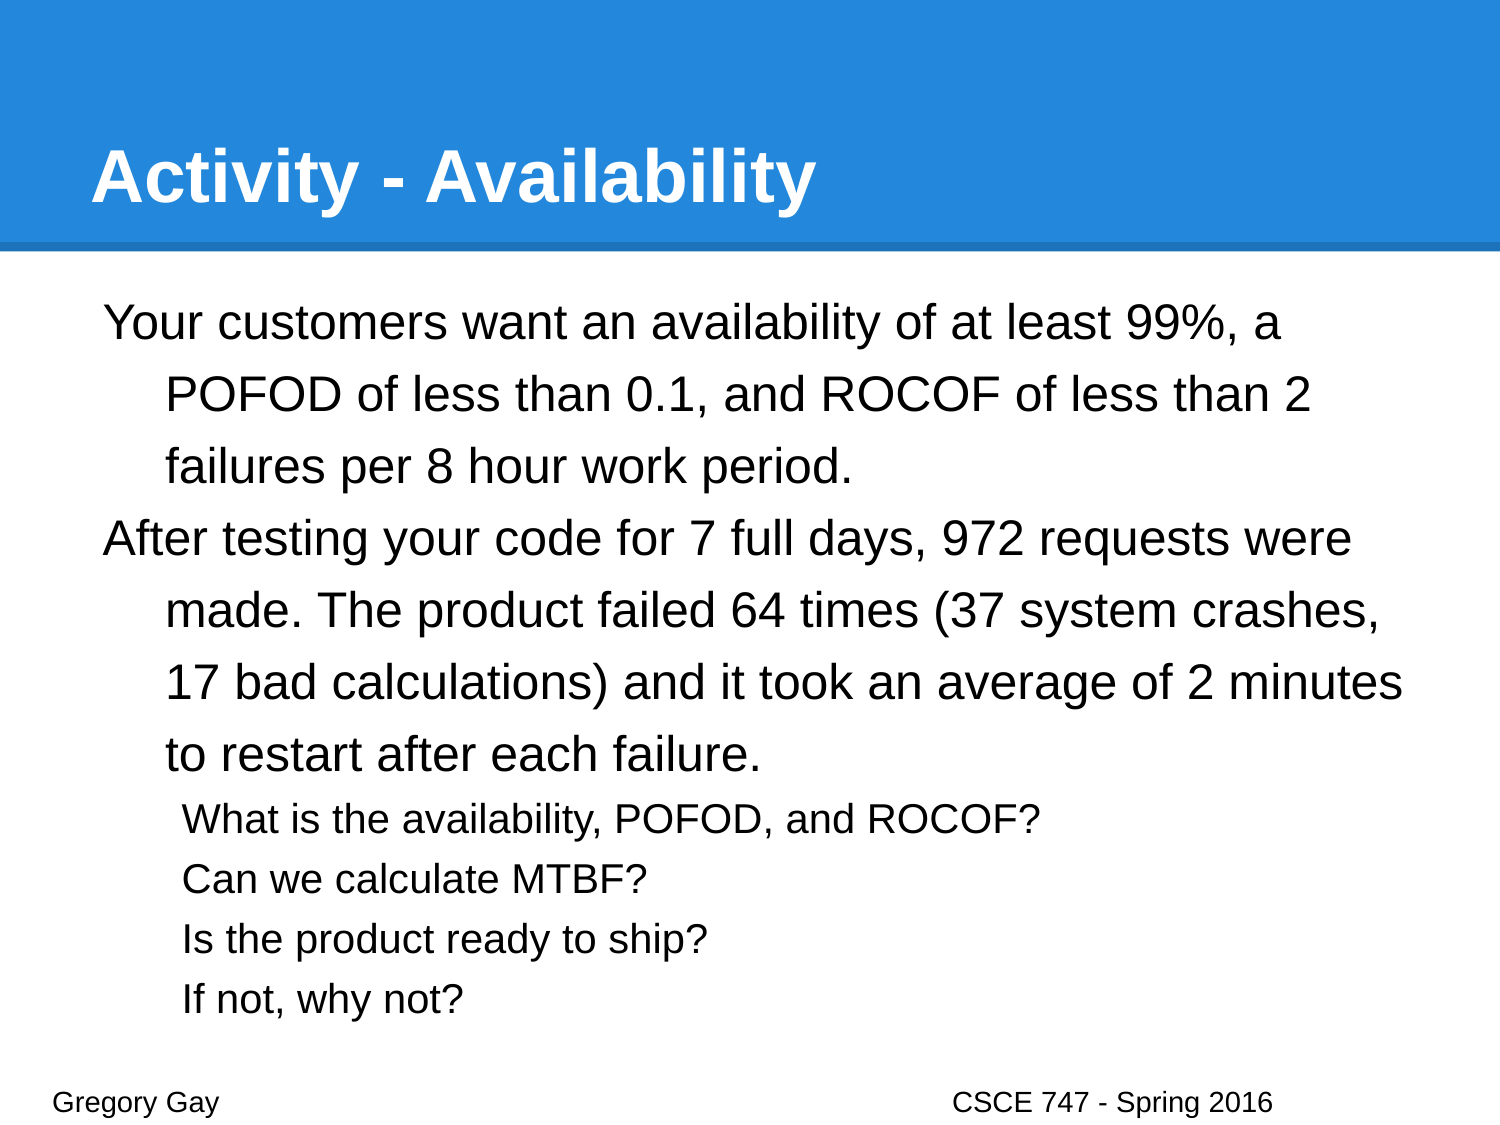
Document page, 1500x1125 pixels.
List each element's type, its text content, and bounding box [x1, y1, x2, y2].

title Activity - Availability [75, 45, 1425, 233]
text_box Gregory Gay CSCE 747 - Spring 2016 29 [37, 1068, 1463, 1114]
list Your customers want an availability of at least 99%, a POFOD of less than 0.1, and ROCOF of less than 2 failures per 8 hour work period. After testing your code for 7 full days, 972 requests were made. The product failed 64 times (37 system crashes, 17 bad calculations) and it took an average of 2 minutes to restart after each failure. What is the availability, POFOD, and ROCOF? Can we calculate MTBF? Is the product ready to ship? If not, why not? [75, 262, 1425, 1068]
